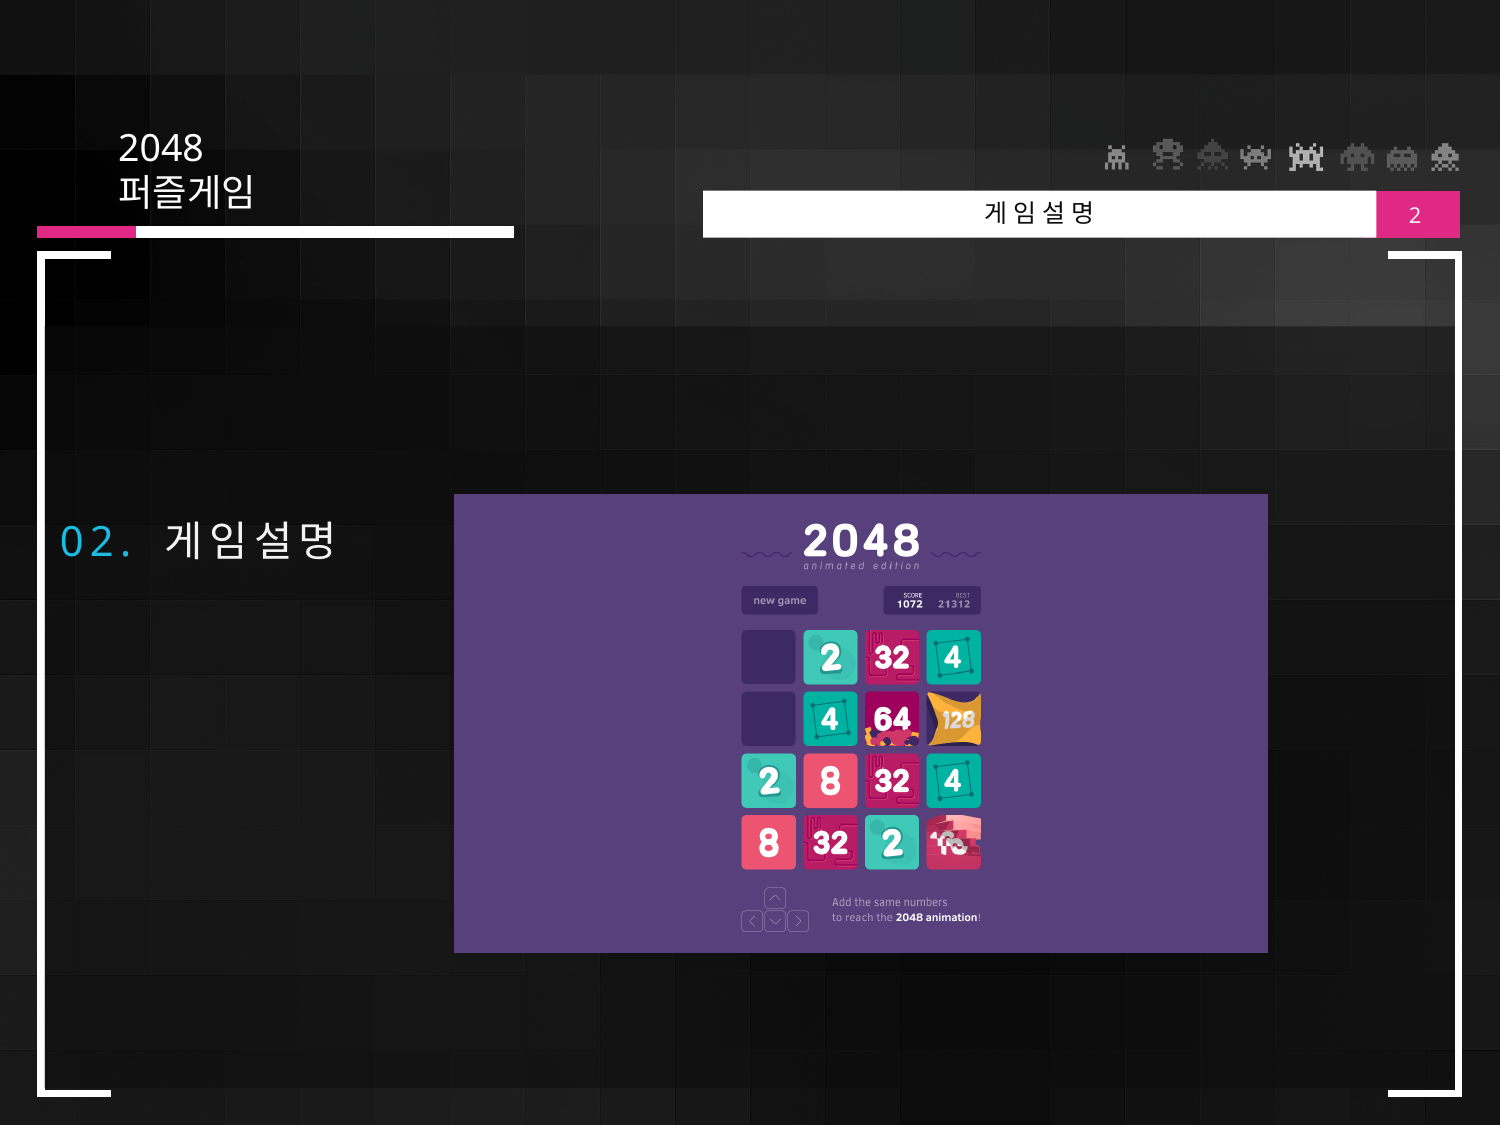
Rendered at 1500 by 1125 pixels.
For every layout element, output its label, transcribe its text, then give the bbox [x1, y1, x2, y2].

slide_number 2 [1397, 191, 1460, 238]
picture [0, 0, 1500, 1125]
list 02. 게임설명 [44, 326, 1455, 1088]
title 2048 퍼즐게임 [103, 59, 1397, 278]
list 게임설명 [703, 190, 1377, 238]
